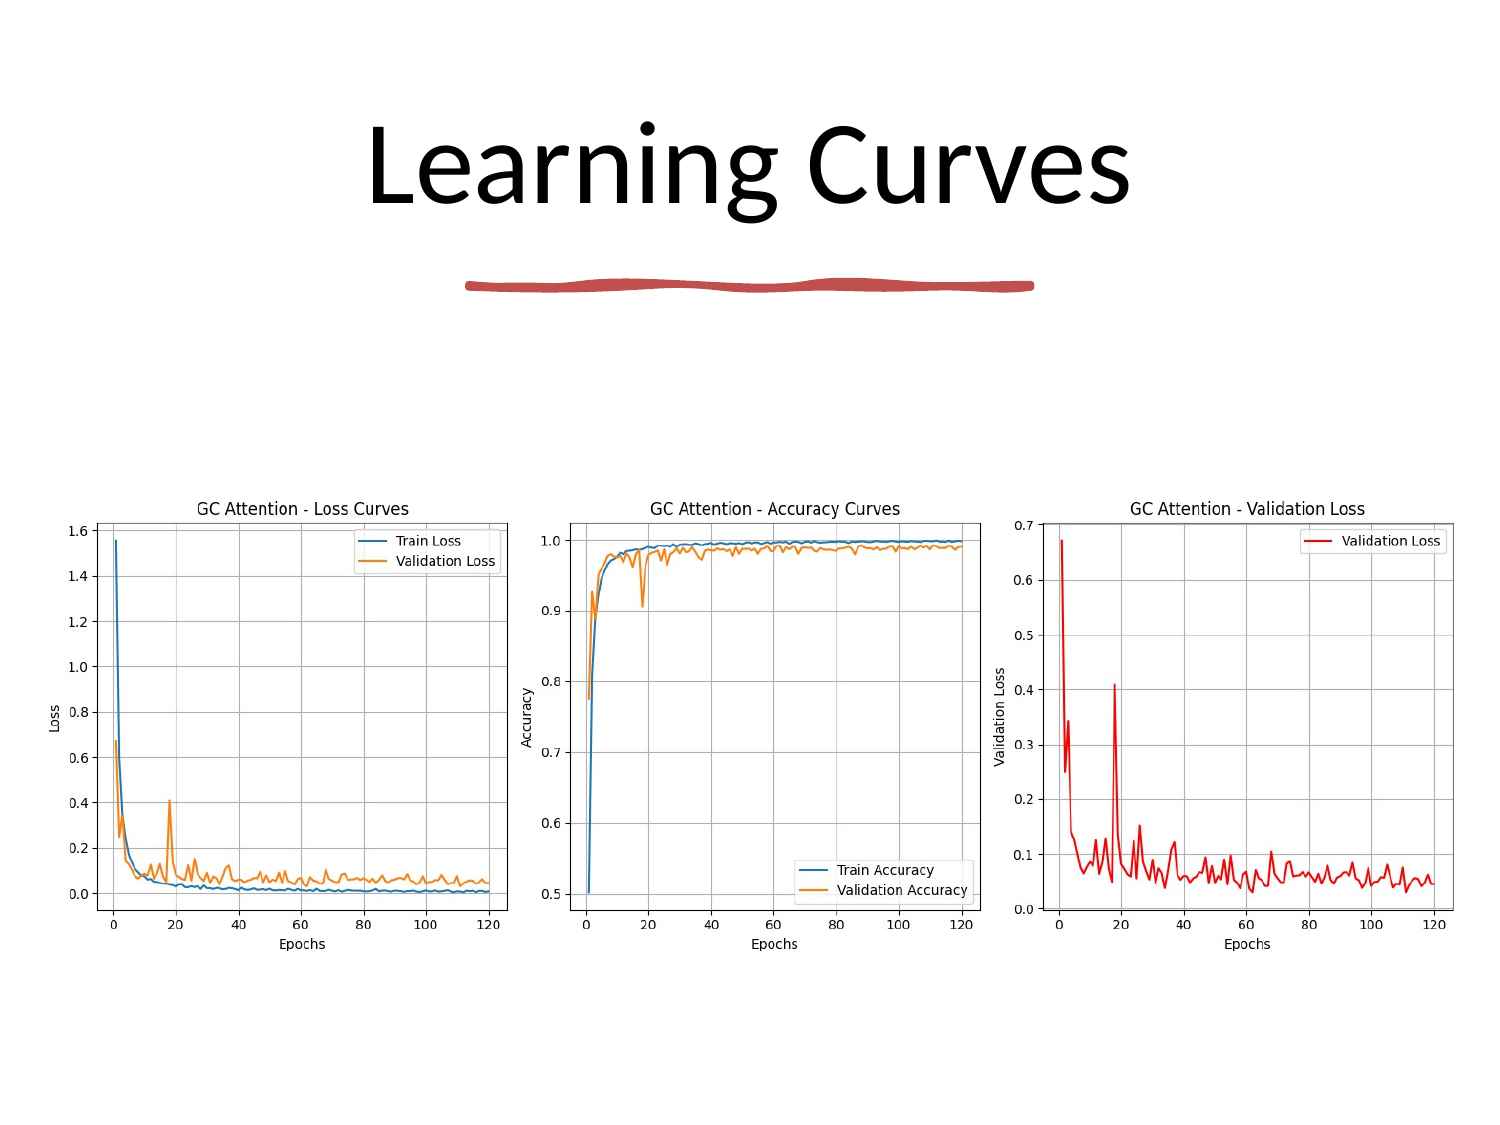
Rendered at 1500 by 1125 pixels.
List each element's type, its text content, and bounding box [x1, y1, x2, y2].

picture [49, 500, 1454, 952]
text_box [468, 280, 1032, 290]
title Learning Curves [99, 75, 1401, 273]
